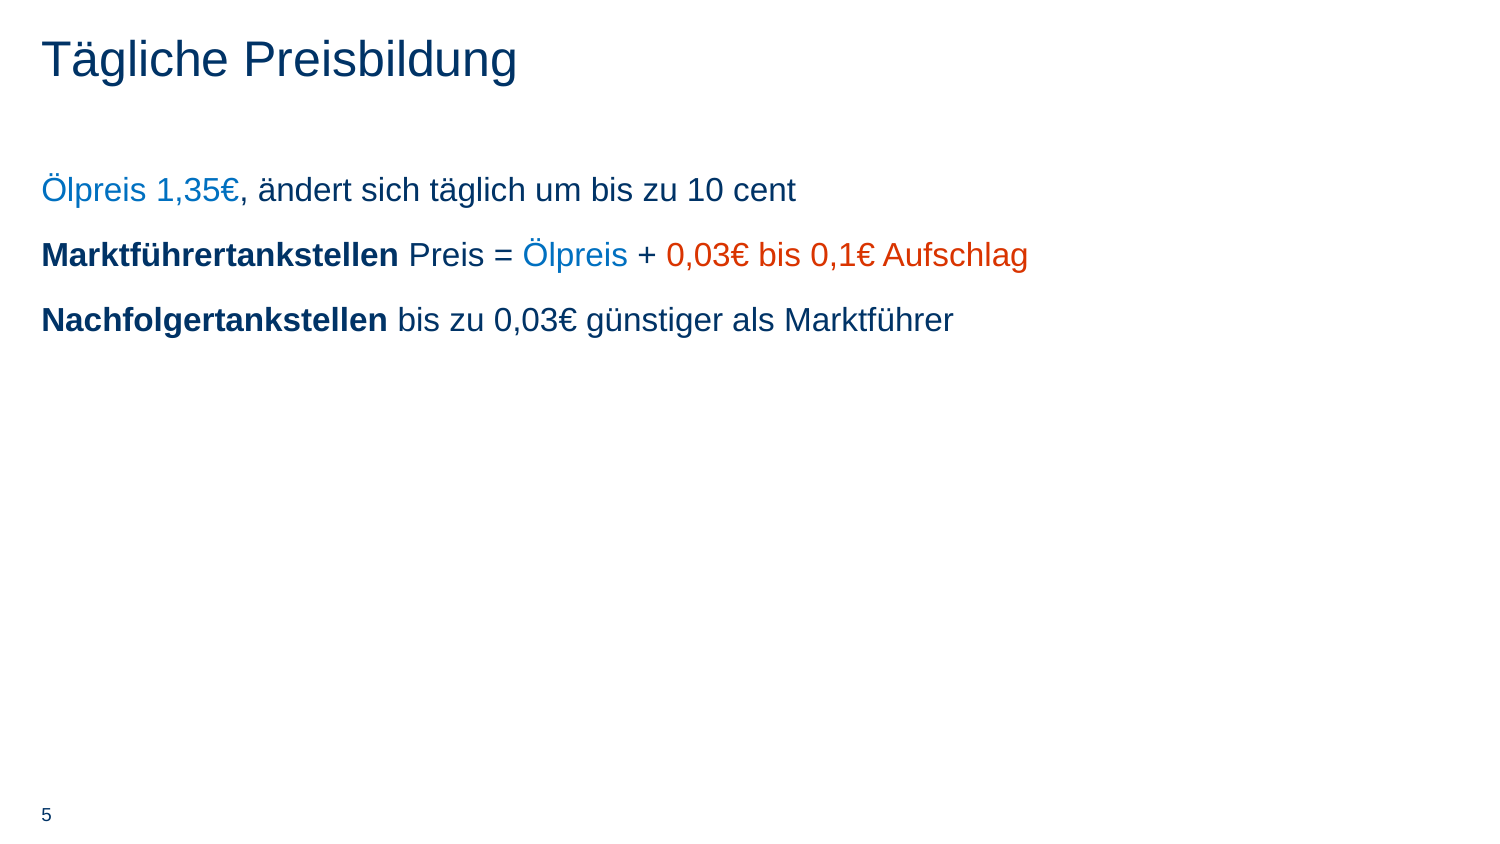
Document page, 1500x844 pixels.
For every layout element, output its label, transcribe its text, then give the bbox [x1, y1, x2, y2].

title Tägliche Preisbildung [41, 33, 1459, 89]
slide_number 5 [41, 803, 95, 826]
list Ölpreis 1,35€, ändert sich täglich um bis zu 10 cent Marktführertankstellen Preis = Ölpreis + 0,03€ bis 0,1€ Aufschlag Nachfolgertankstellen bis zu 0,03€ günstiger als Marktführer [41, 167, 1388, 788]
